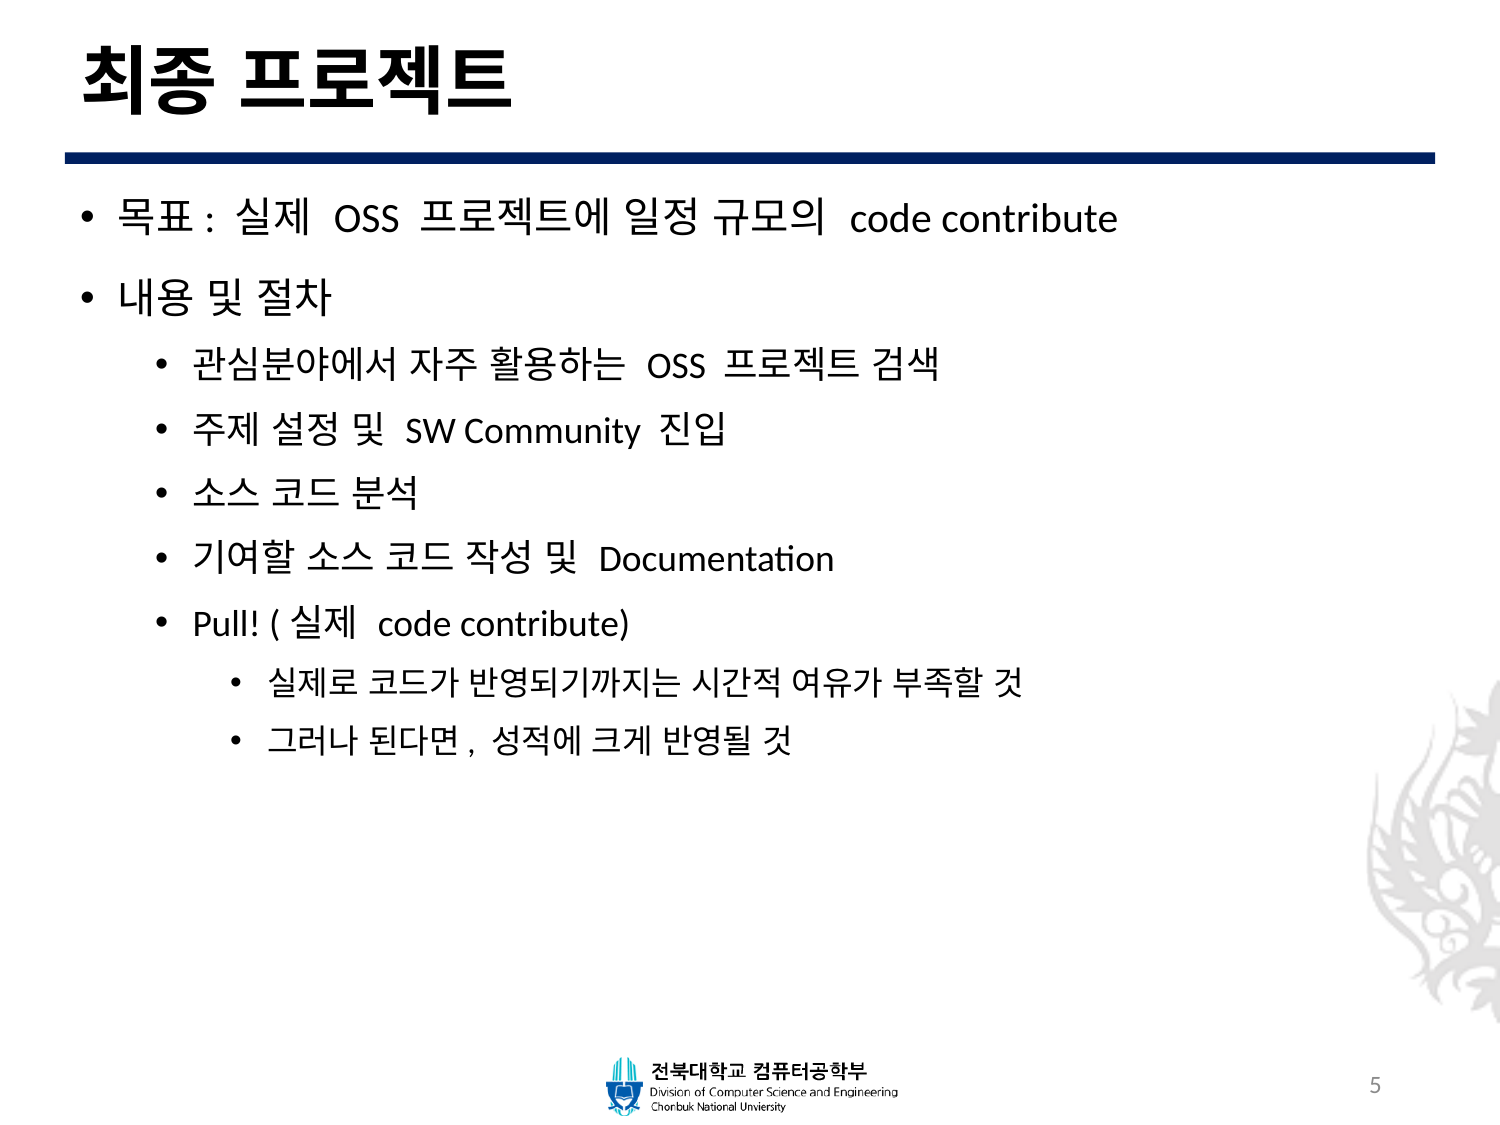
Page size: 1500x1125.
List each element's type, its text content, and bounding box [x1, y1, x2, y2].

list 목표: 실제 OSS 프로젝트에 일정 규모의 code contribute 내용 및 절차 관심분야에서 자주 활용하는 OSS 프로젝트 검색 주제 설정 및 SW Community 진입 소스 코드 분석 기여할 소스 코드 작성 및 Documentation Pull! (실제 code contribute) 실제로 코드가 반영되기까지는 시간적 여유가 부족할 것 그러나 된다면, 성적에 크게 반영될 것 [64, 173, 1436, 1039]
picture [600, 1057, 900, 1116]
title 최종 프로젝트 [64, 26, 1436, 143]
slide_number 5 [1059, 1057, 1397, 1111]
